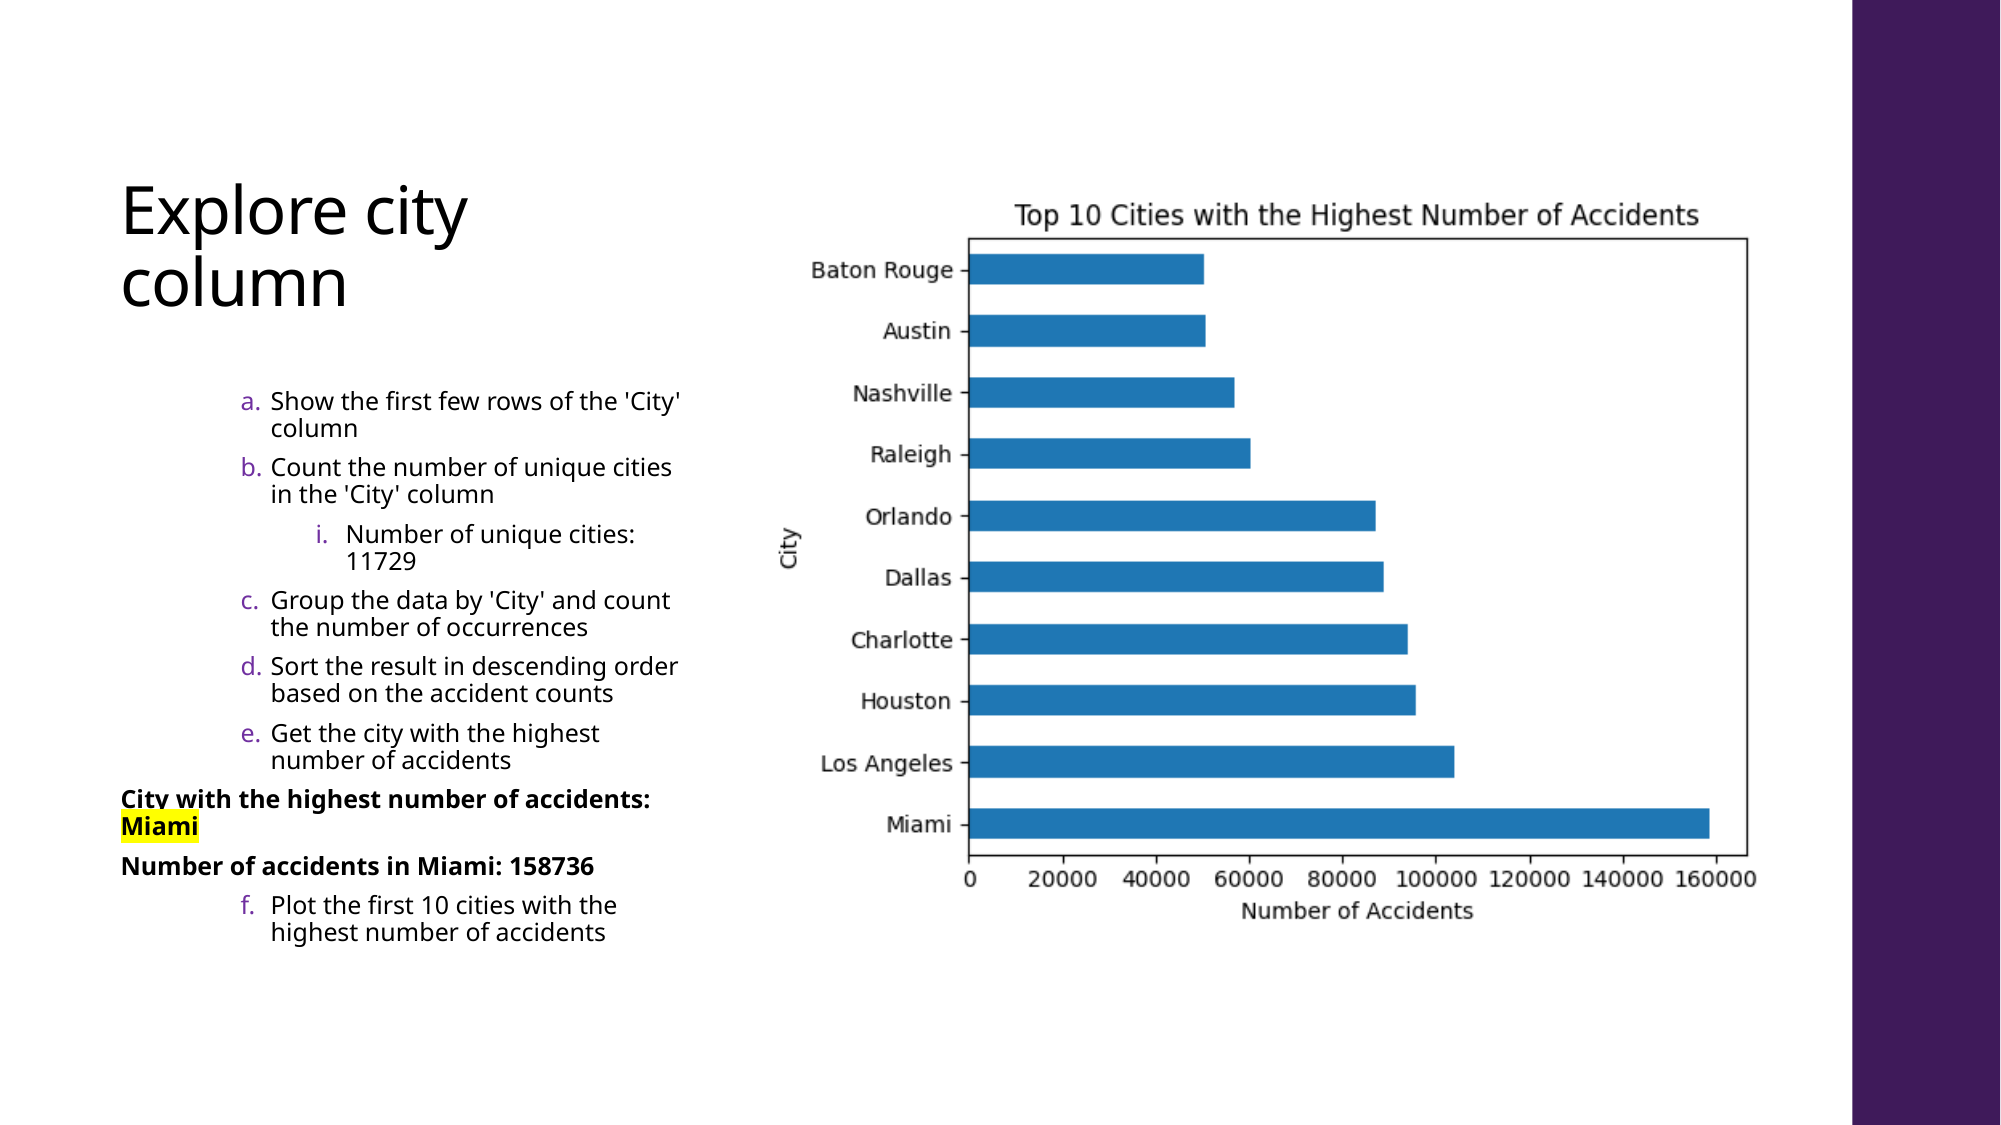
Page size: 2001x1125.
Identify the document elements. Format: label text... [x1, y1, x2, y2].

title Explore city column [105, 104, 711, 329]
text_box Show the first few rows of the 'City' column Count the number of unique cities in the 'City' column Number of unique cities: 11729 Group the data by 'City' and count the number of occurrences Sort the result in descending order based on the accident counts Get the city with the highest number of accidents City with the highest number of accidents: Miami Number of accidents in Miami: 158736 Plot the first 10 cities with the highest number of accidents [105, 381, 711, 1014]
picture [763, 186, 1774, 940]
